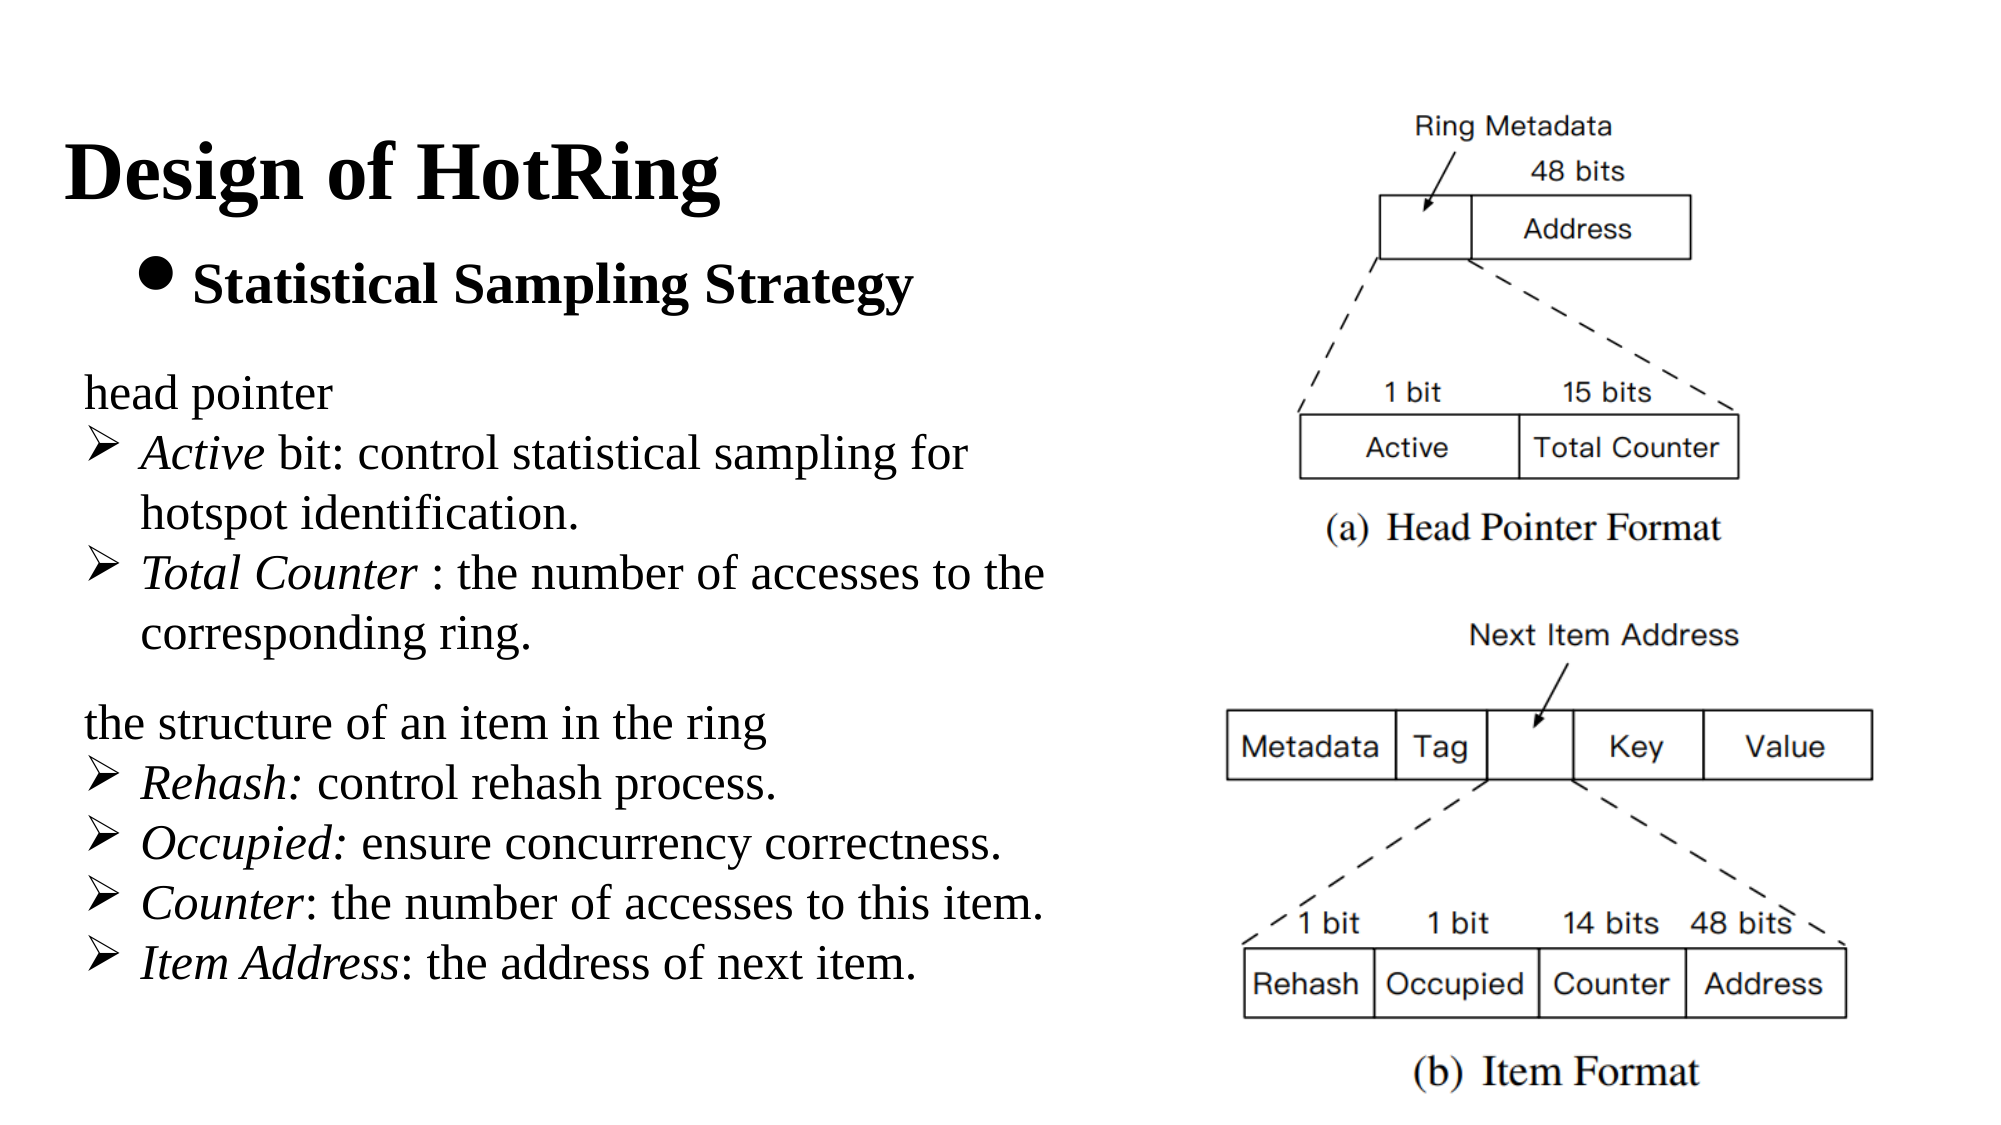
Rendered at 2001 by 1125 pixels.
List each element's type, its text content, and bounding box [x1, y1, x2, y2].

text_box Statistical Sampling Strategy [119, 237, 981, 322]
text_box head pointer Active bit: control statistical sampling for hotspot identification. Total Counter : the number of accesses to the corresponding ring. the structure of an item in the ring Rehash: control rehash process. Occupied: ensure concurrency correctness. Counter: the number of accesses to this item. Item Address: the address of next item. [69, 322, 1124, 997]
picture [1188, 593, 1919, 1095]
text_box Design of HotRing [50, 108, 1050, 224]
picture [1266, 89, 1759, 559]
